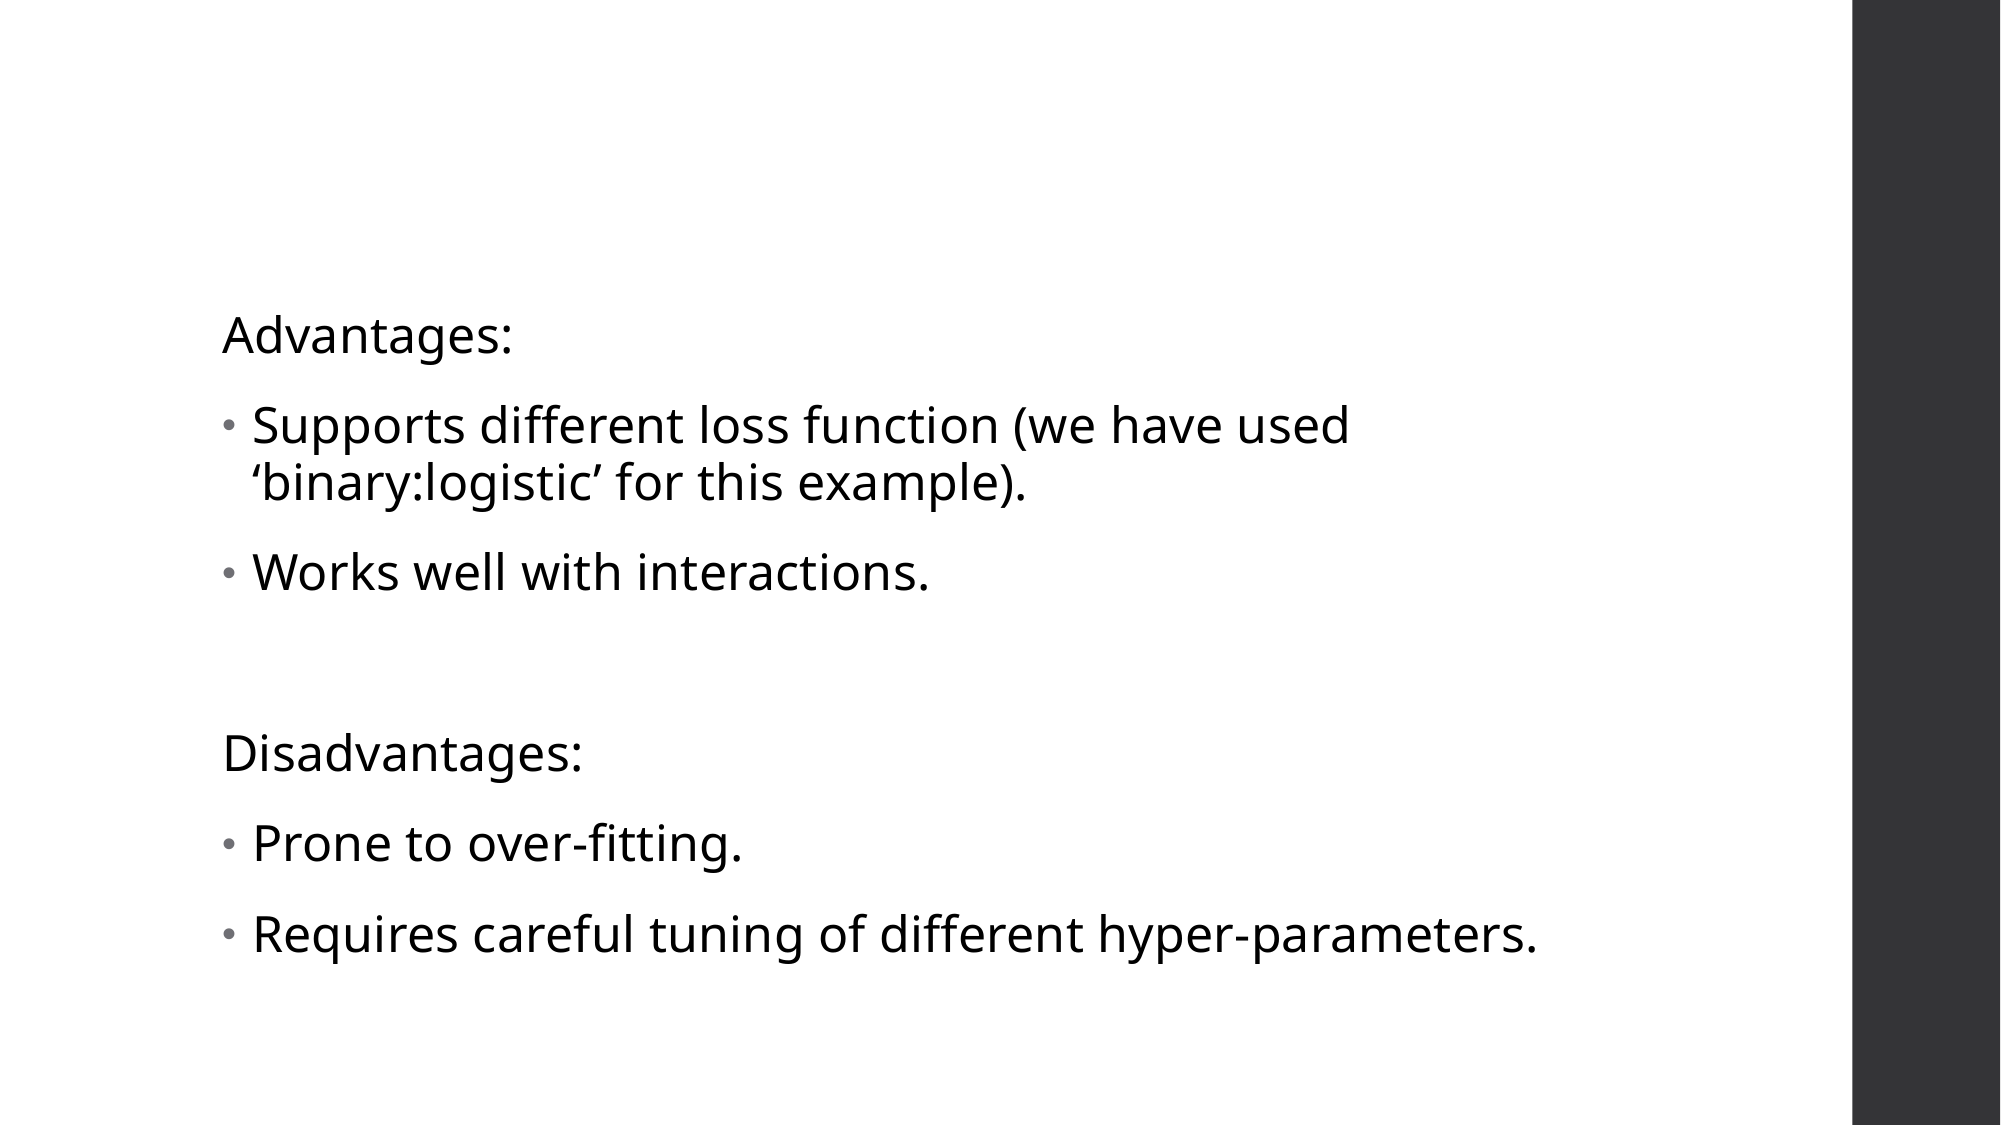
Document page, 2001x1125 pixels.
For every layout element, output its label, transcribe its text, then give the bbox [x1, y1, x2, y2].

list Advantages: Supports different loss function (we have used ‘binary:logistic’ for this example). Works well with interactions. Disadvantages: Prone to over-fitting. Requires careful tuning of different hyper-parameters. [206, 299, 1617, 1014]
